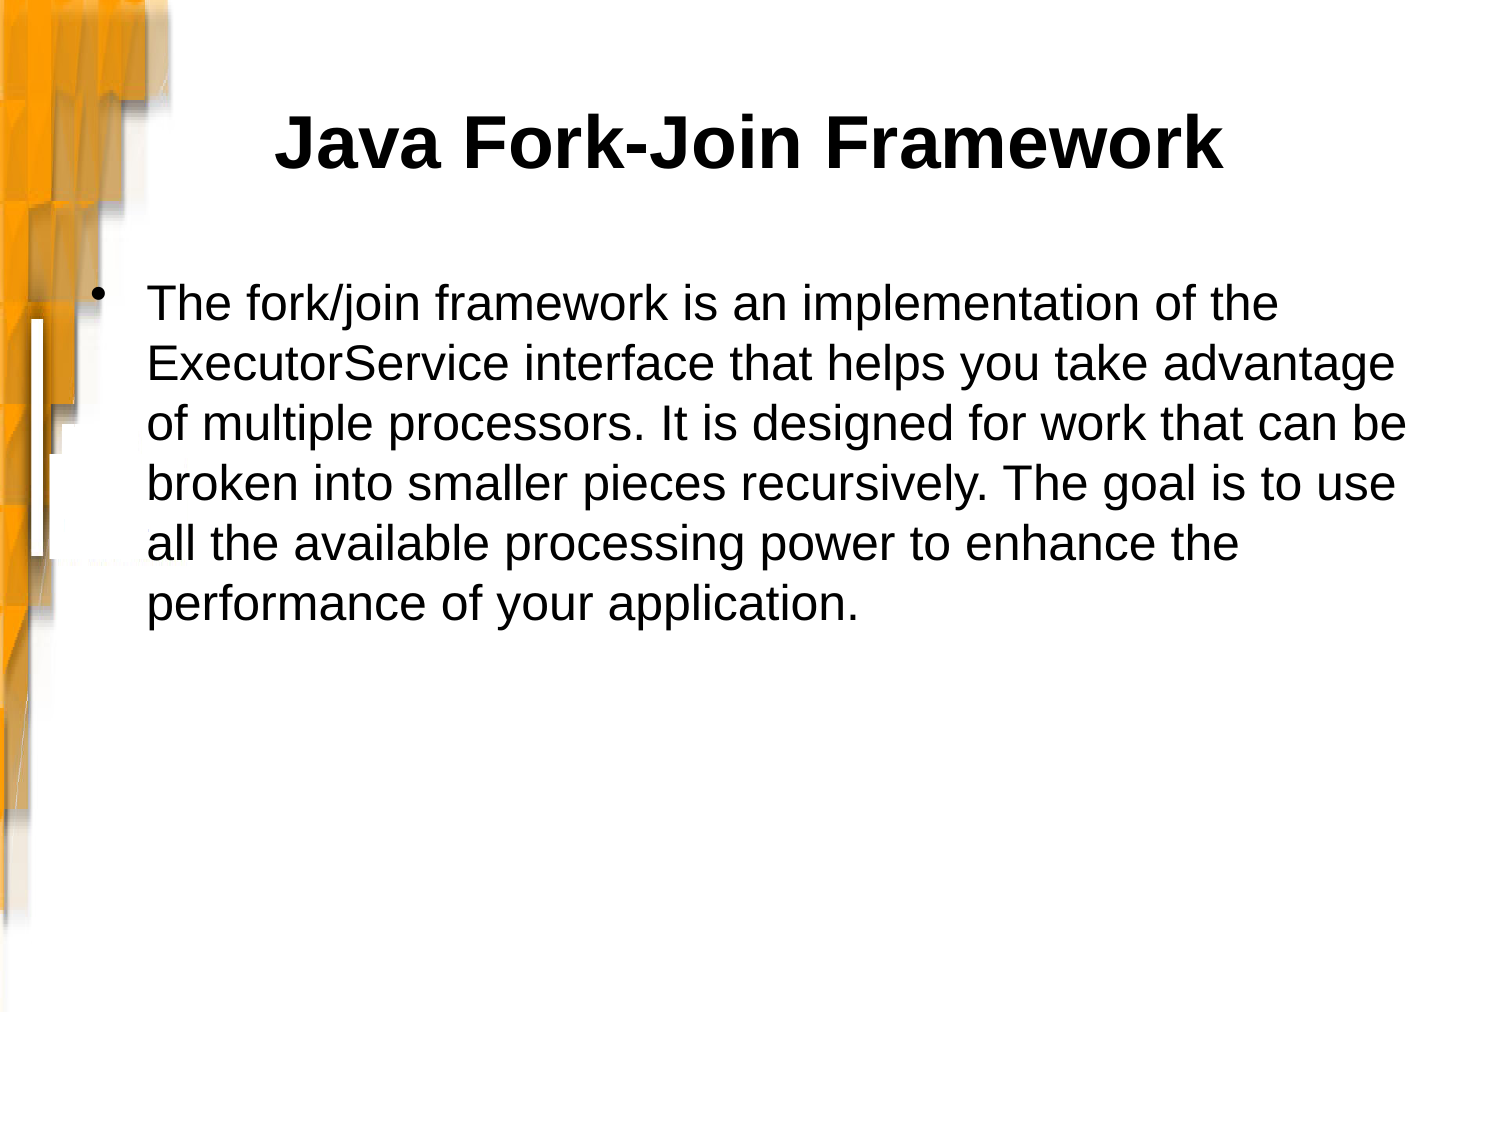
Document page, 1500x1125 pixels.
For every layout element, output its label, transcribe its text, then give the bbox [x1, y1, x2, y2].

title Java Fork-Join Framework [75, 45, 1425, 233]
list The fork/join framework is an implementation of the ExecutorService interface that helps you take advantage of multiple processors. It is designed for work that can be broken into smaller pieces recursively. The goal is to use all the available processing power to enhance the performance of your application. [75, 262, 1425, 1005]
picture [0, 0, 195, 1012]
